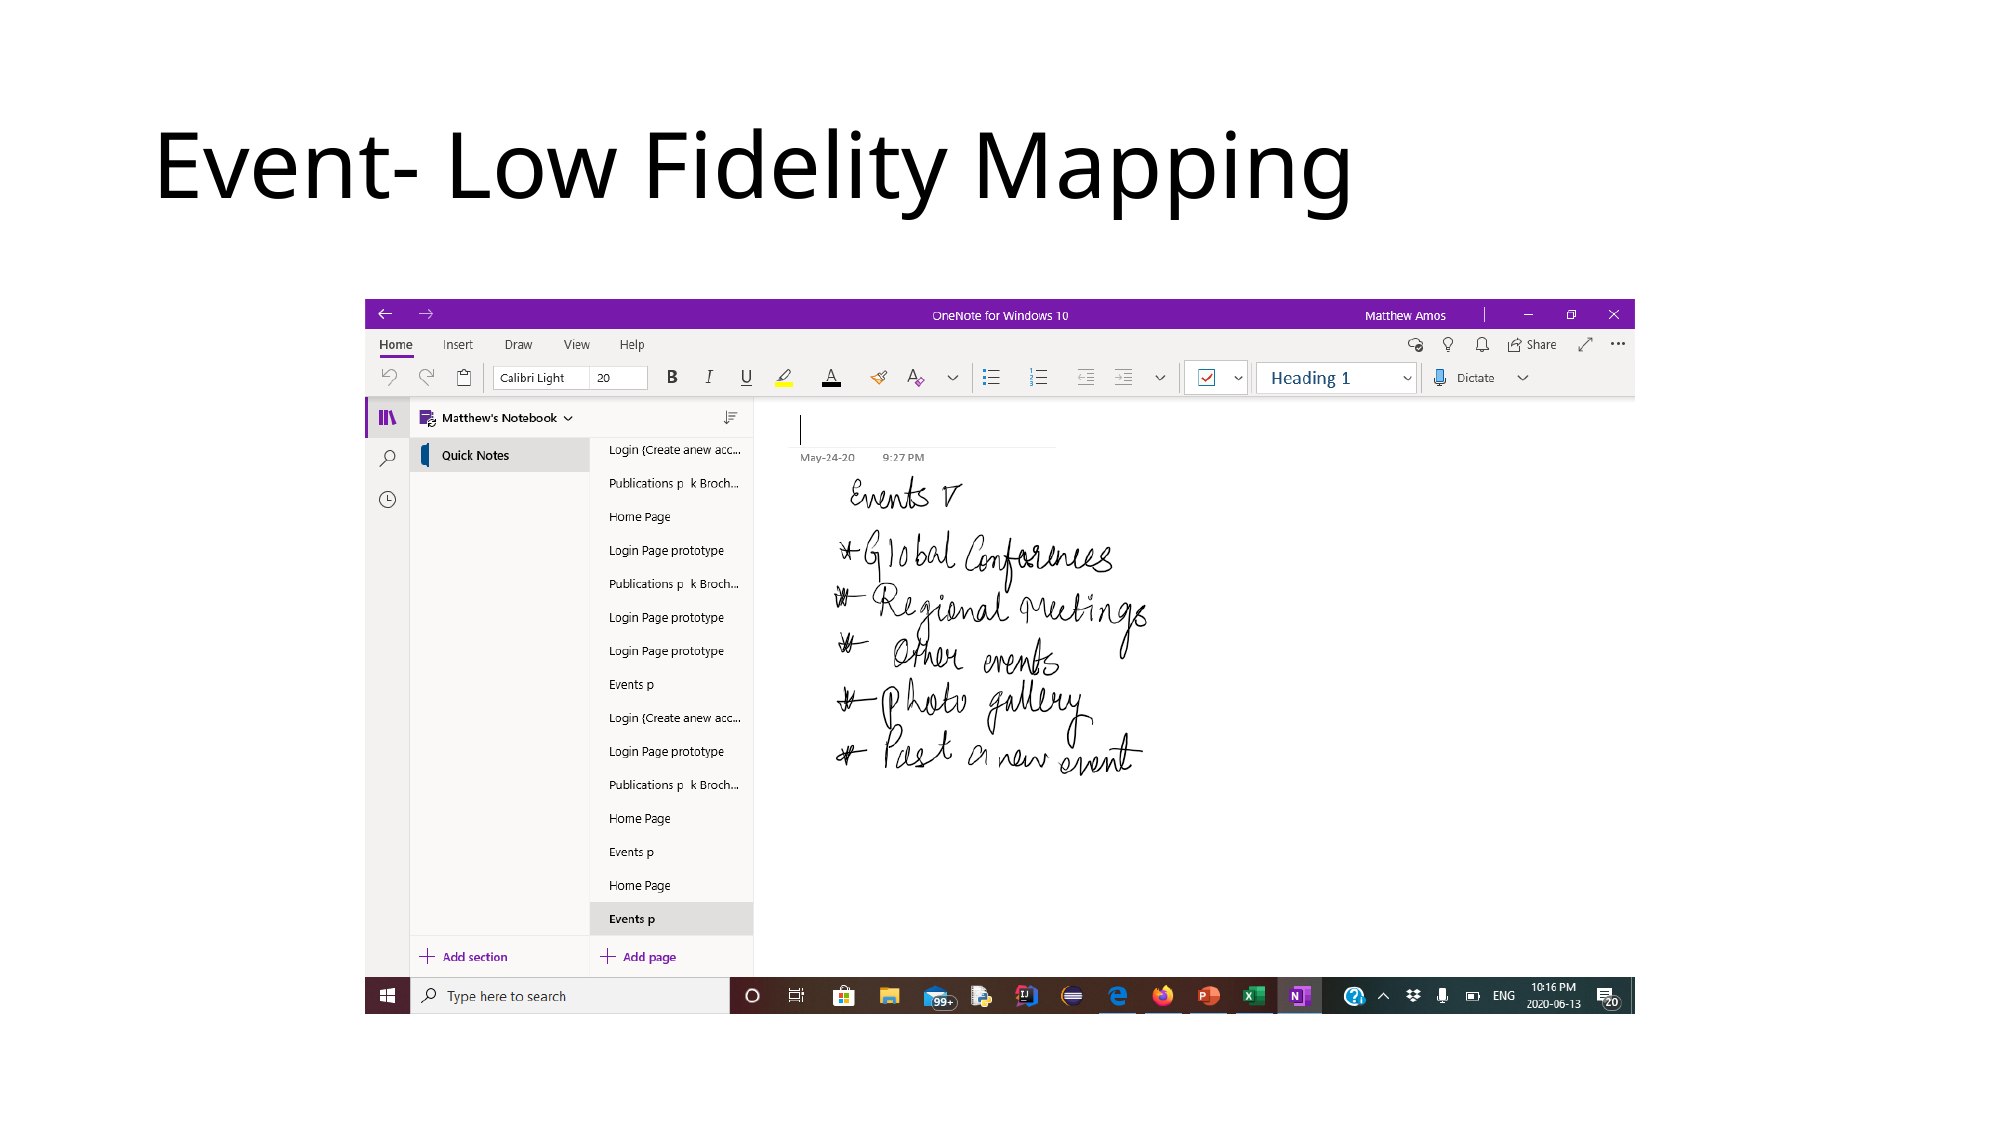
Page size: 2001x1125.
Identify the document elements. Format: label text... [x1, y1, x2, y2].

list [365, 299, 1635, 1014]
title Event- Low Fidelity Mapping [137, 59, 1863, 278]
